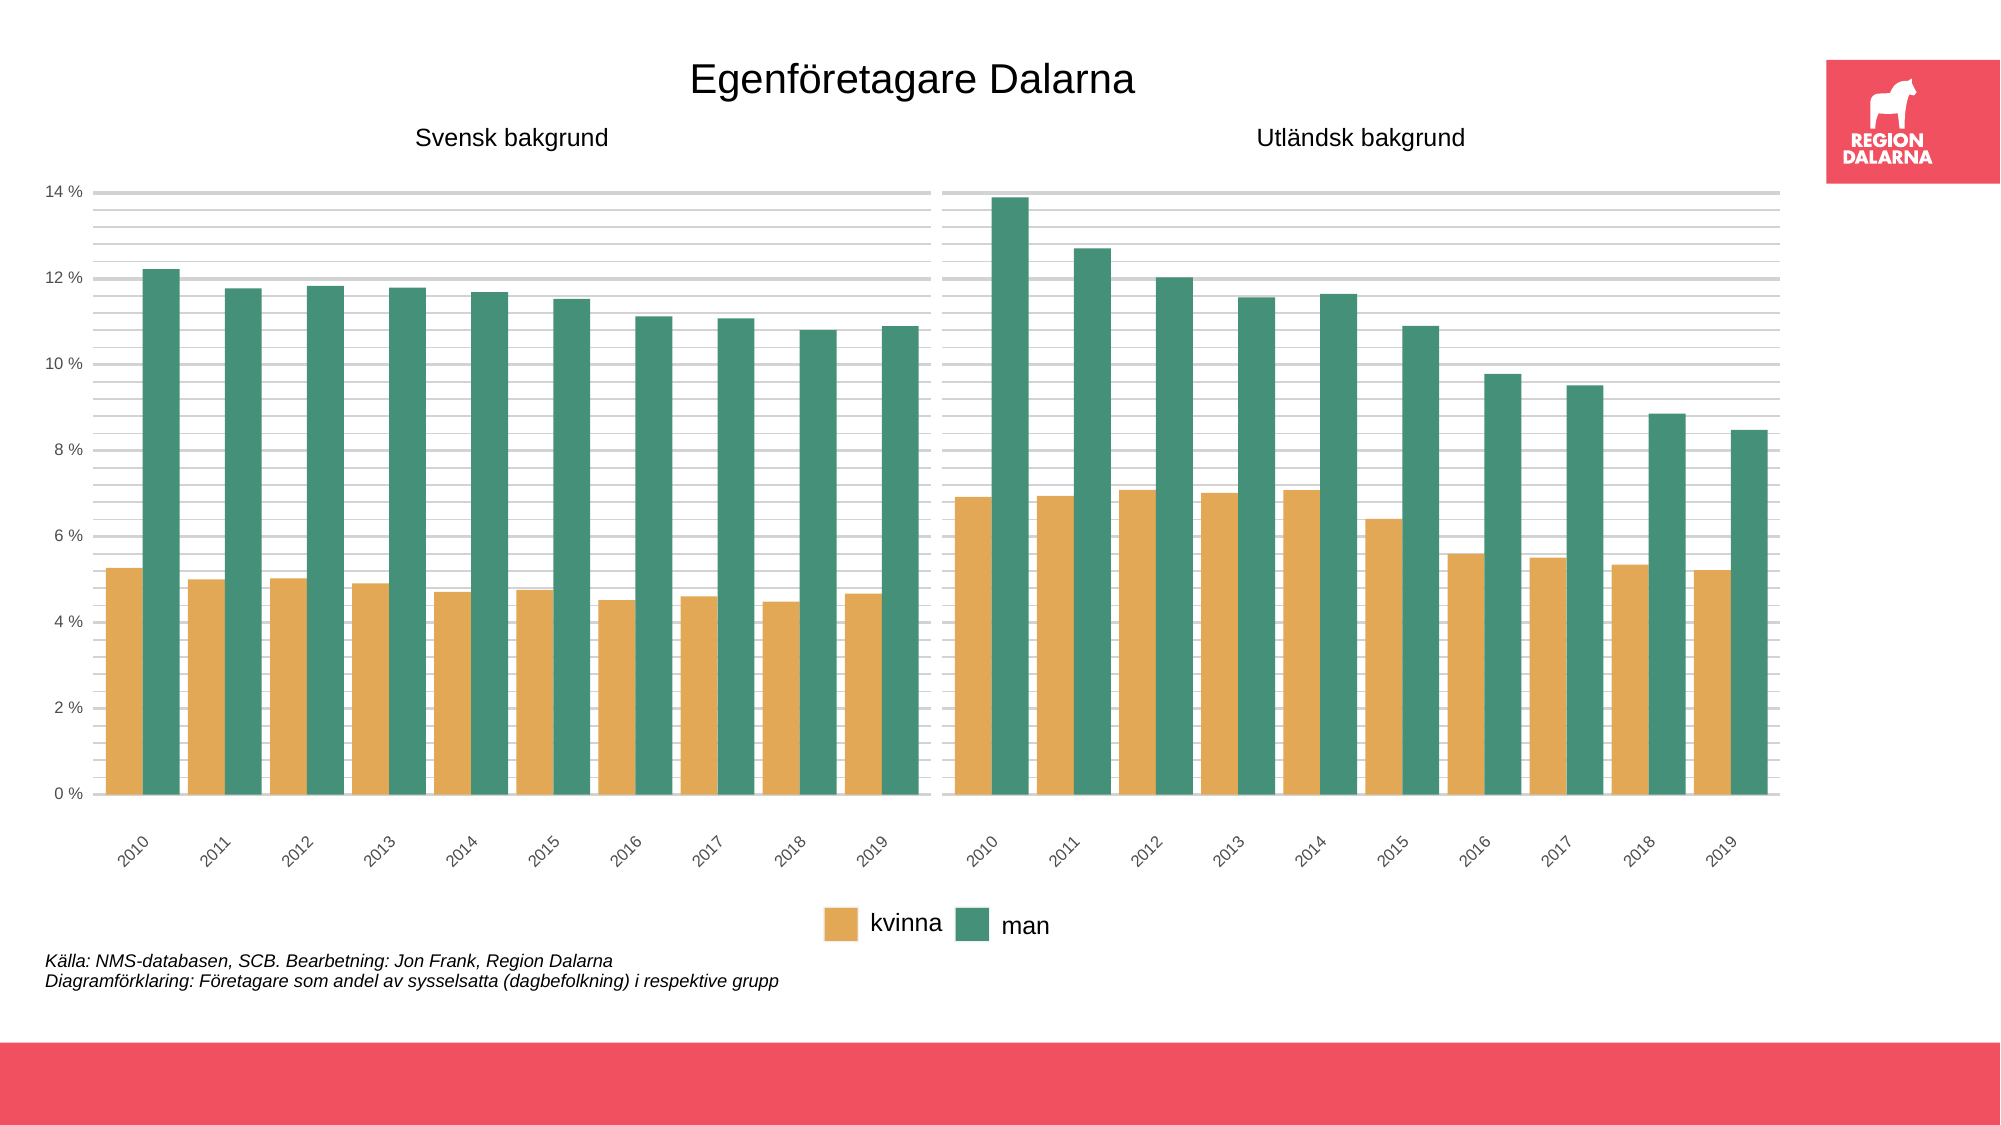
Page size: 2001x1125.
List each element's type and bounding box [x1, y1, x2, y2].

text_box [33, 59, 1792, 1002]
